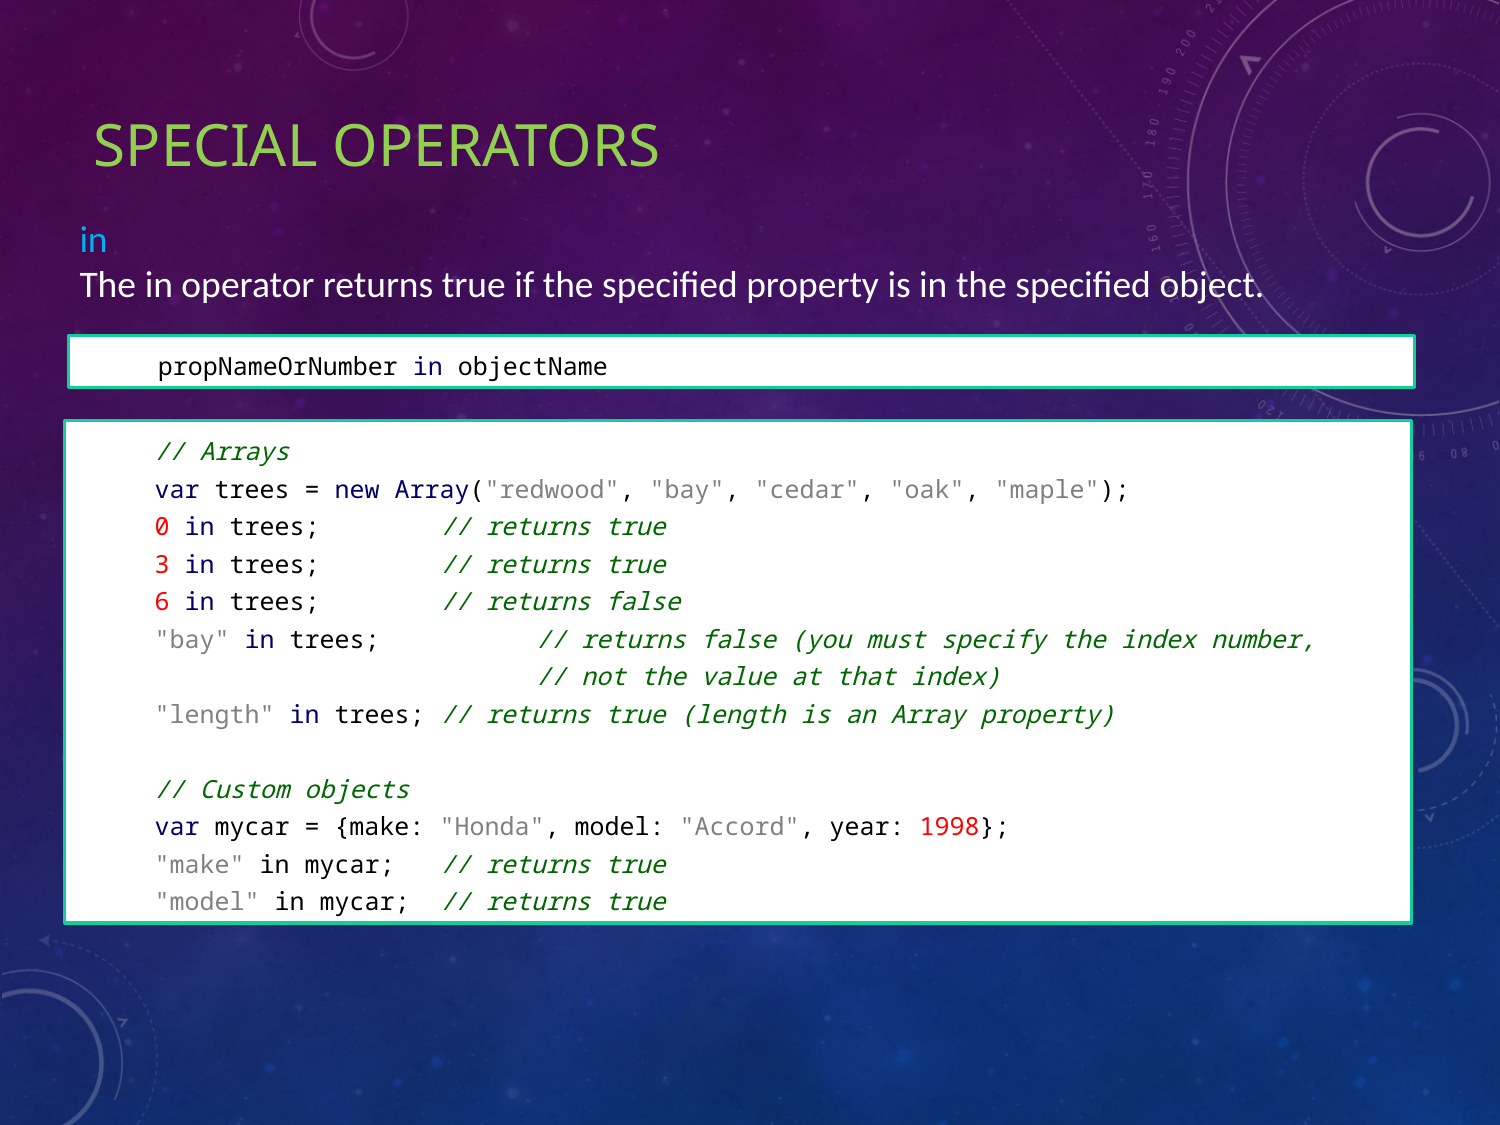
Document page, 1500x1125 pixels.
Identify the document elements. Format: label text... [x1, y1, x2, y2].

picture [0, 0, 1500, 1125]
text_box in The in operator returns true if the specified property is in the specified object. [64, 208, 1400, 313]
text_box propNameOrNumber in objectName [67, 334, 1416, 389]
text_box // Arrays var trees = new Array("redwood", "bay", "cedar", "oak", "maple"); 0 in trees; // returns true 3 in trees; // returns true 6 in trees; // returns false "bay" in trees; // returns false (you must specify the index number, // not the value at that index) "length" in trees; // returns true (length is an Array property) // Custom objects var mycar = {make: "Honda", model: "Accord", year: 1998}; "make" in mycar; // returns true "model" in mycar; // returns true [63, 419, 1413, 925]
title Special operators [78, 90, 1422, 197]
